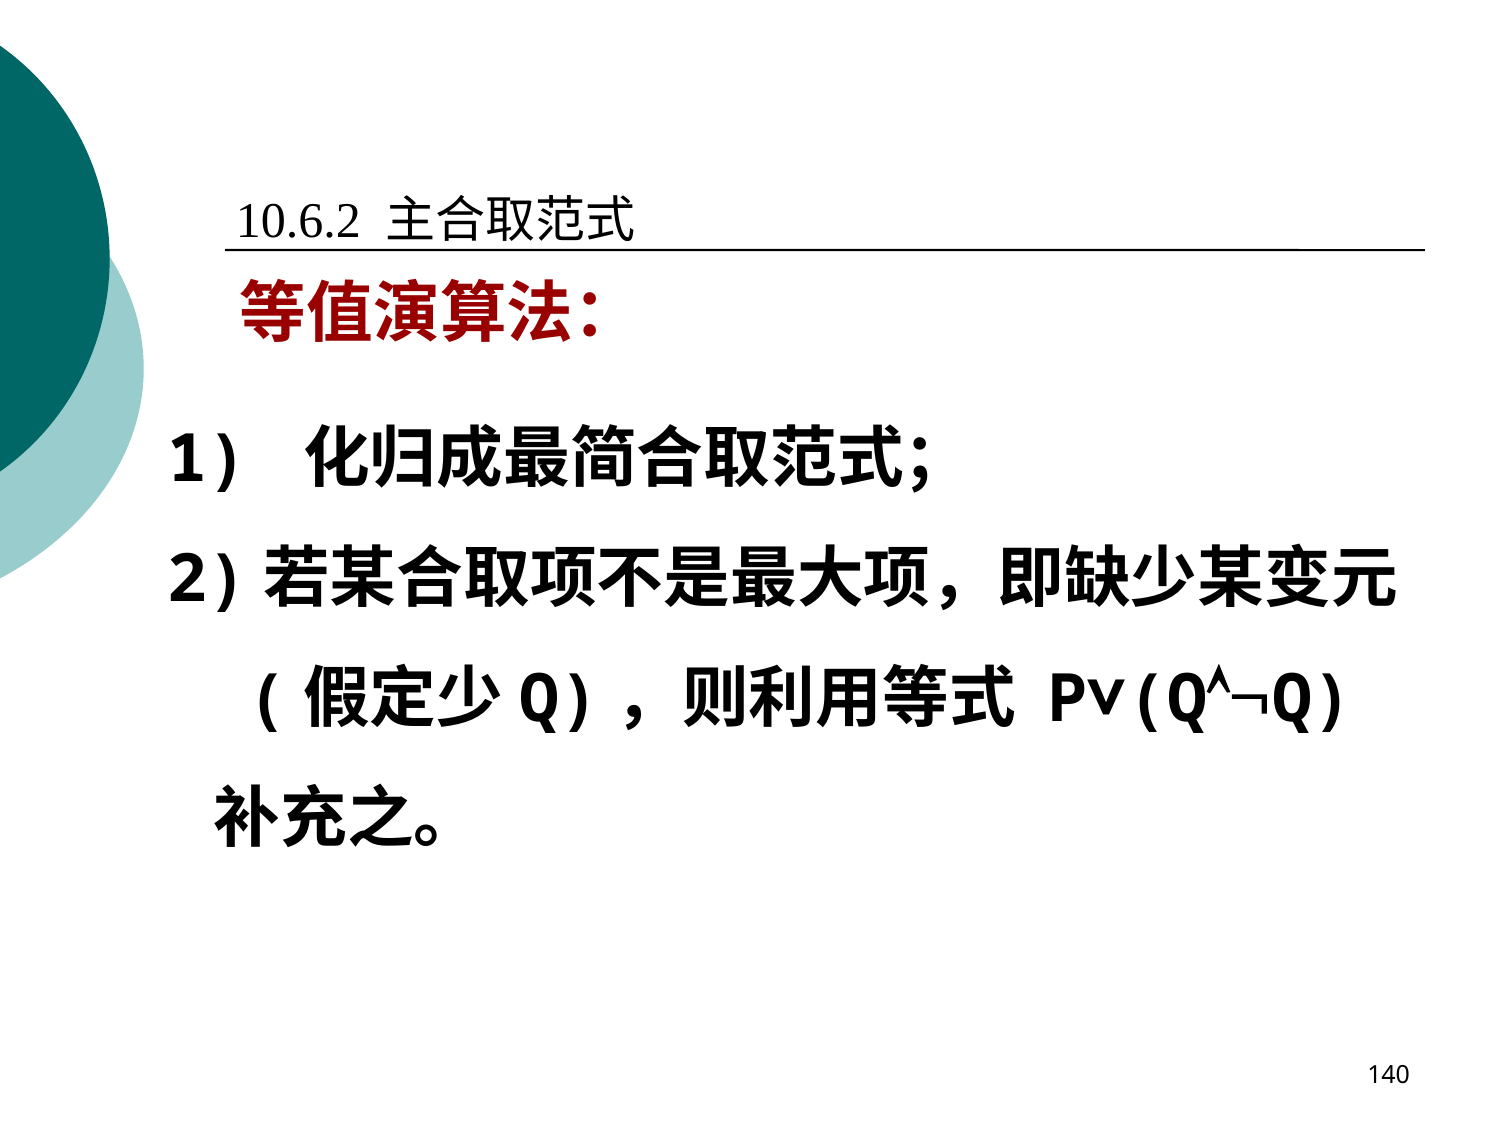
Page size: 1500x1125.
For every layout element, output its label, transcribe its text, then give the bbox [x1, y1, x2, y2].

text_box 等值演算法： [225, 262, 703, 358]
text_box 10.6.2 主合取范式 [221, 179, 650, 255]
text_box 1) 化归成最简合取范式； 2)若某合取项不是最大项，即缺少某变元 (假定少Q)，则利用等式 P∨(QQ) 补充之。 [152, 367, 1413, 863]
slide_number 140 [1074, 1025, 1425, 1100]
